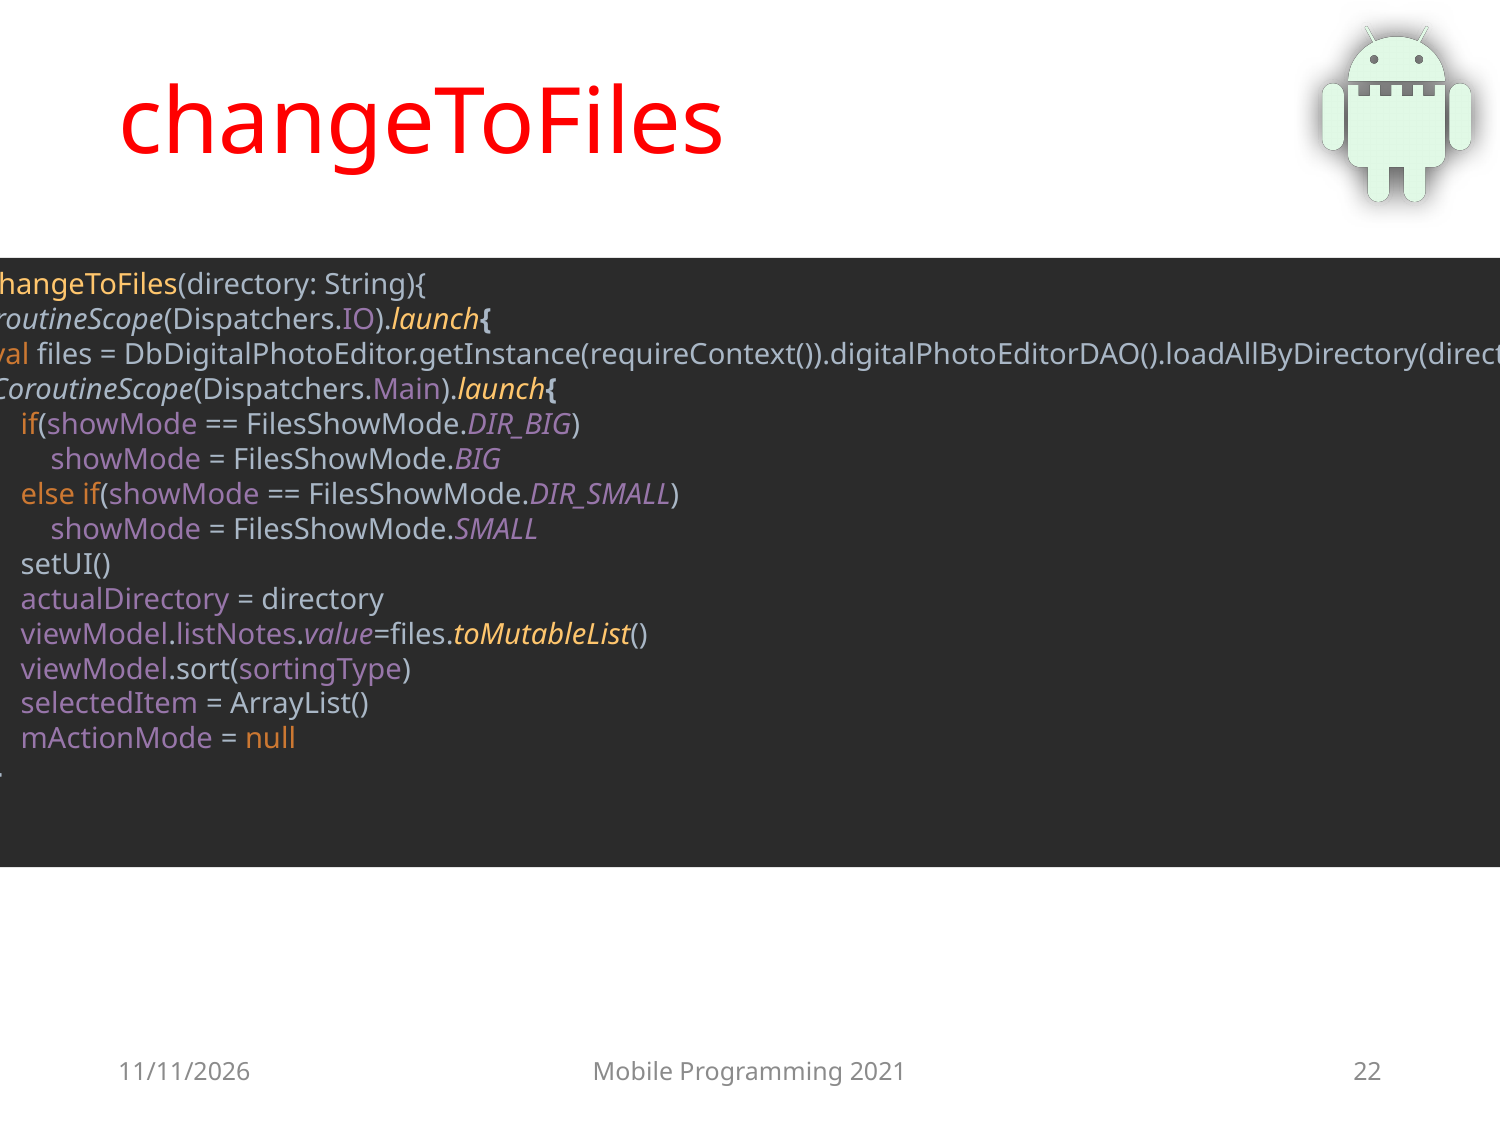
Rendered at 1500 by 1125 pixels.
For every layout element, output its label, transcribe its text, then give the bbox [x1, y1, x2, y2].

title changeToFiles [103, 59, 1397, 188]
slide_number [103, 1042, 441, 1103]
text_box fun changeToFiles(directory: String){ CoroutineScope(Dispatchers.IO).launch{ val files = DbDigitalPhotoEditor.getInstance(requireContext()).digitalPhotoEditorDAO().loadAllByDirectory(directory) CoroutineScope(Dispatchers.Main).launch{ if(showMode == FilesShowMode.DIR_BIG) showMode = FilesShowMode.BIG else if(showMode == FilesShowMode.DIR_SMALL) showMode = FilesShowMode.SMALL setUI() actualDirectory = directory viewModel.listNotes.value=files.toMutableList() viewModel.sort(sortingType) selectedItem = ArrayList() mActionMode = null } } } [0, 257, 1500, 868]
slide_number 22 [1059, 1042, 1397, 1103]
footer Mobile Programming 2021 [496, 1042, 1004, 1103]
picture [1318, 22, 1475, 206]
